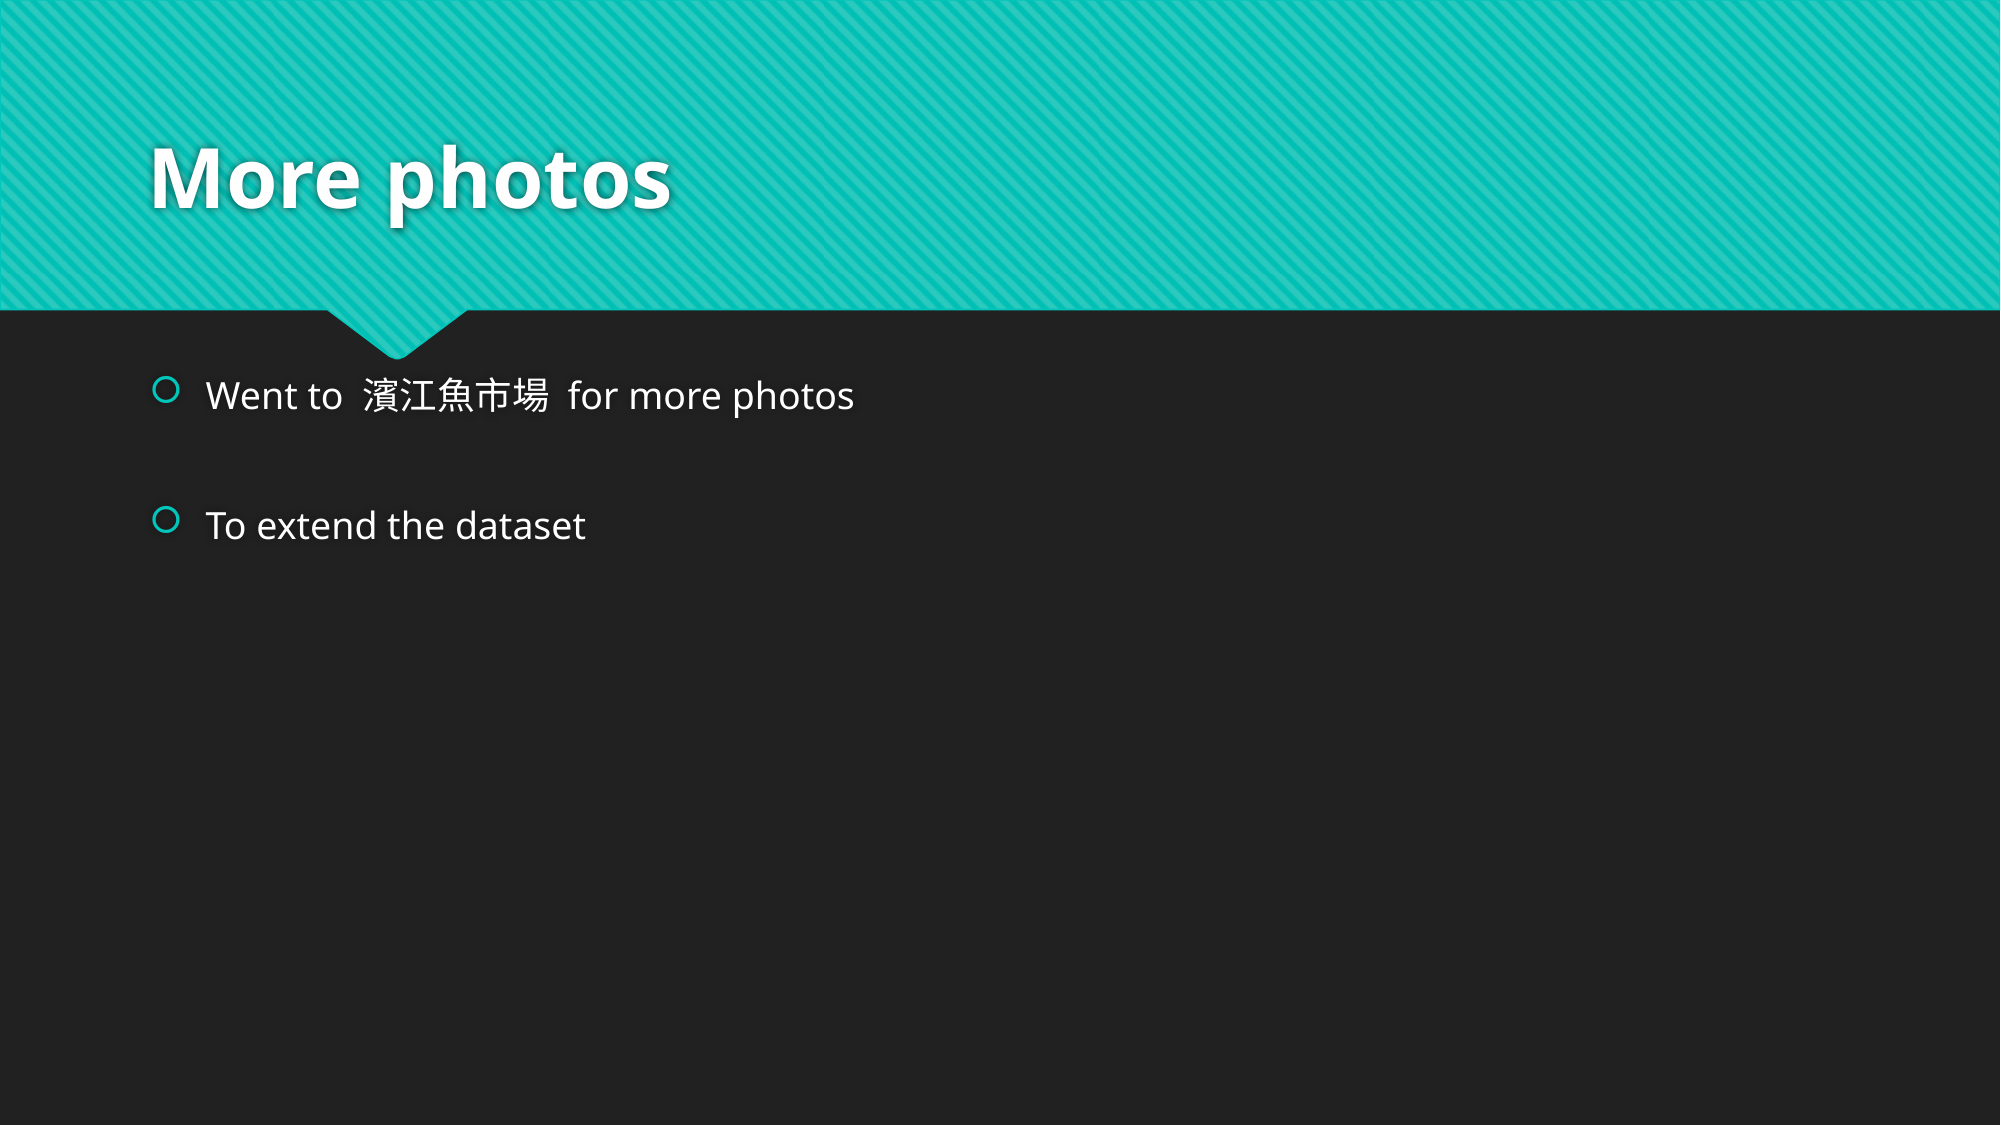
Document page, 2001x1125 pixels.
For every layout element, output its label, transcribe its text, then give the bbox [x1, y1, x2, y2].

title More photos [132, 73, 1868, 233]
list Went to 濱江魚市場 for more photos To extend the dataset [134, 364, 1866, 962]
